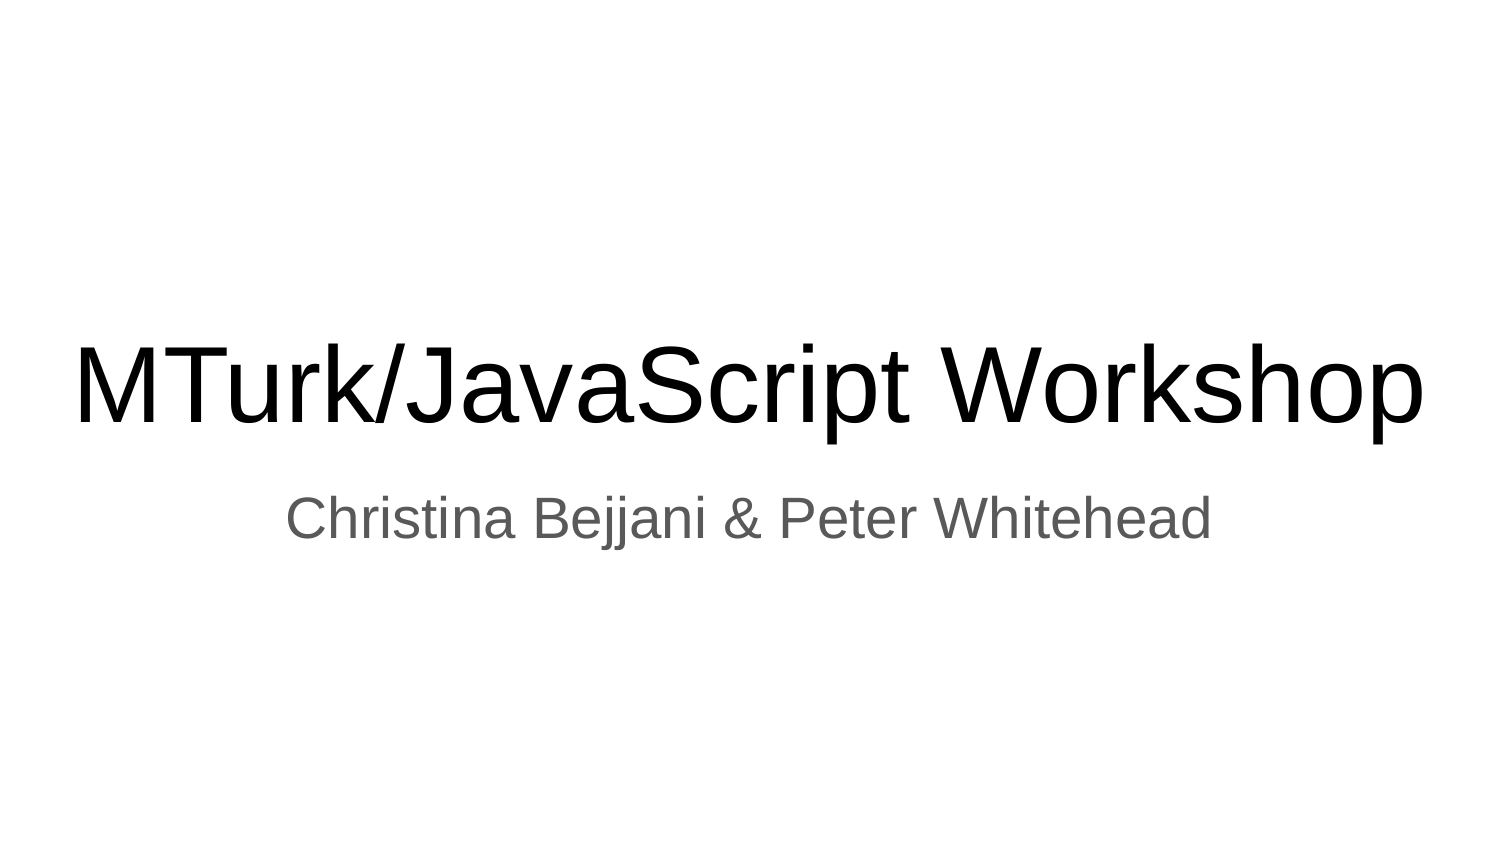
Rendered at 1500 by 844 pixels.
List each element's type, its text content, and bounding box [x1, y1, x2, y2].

title MTurk/JavaScript Workshop [51, 122, 1449, 459]
subtitle Christina Bejjani & Peter Whitehead [51, 464, 1449, 595]
